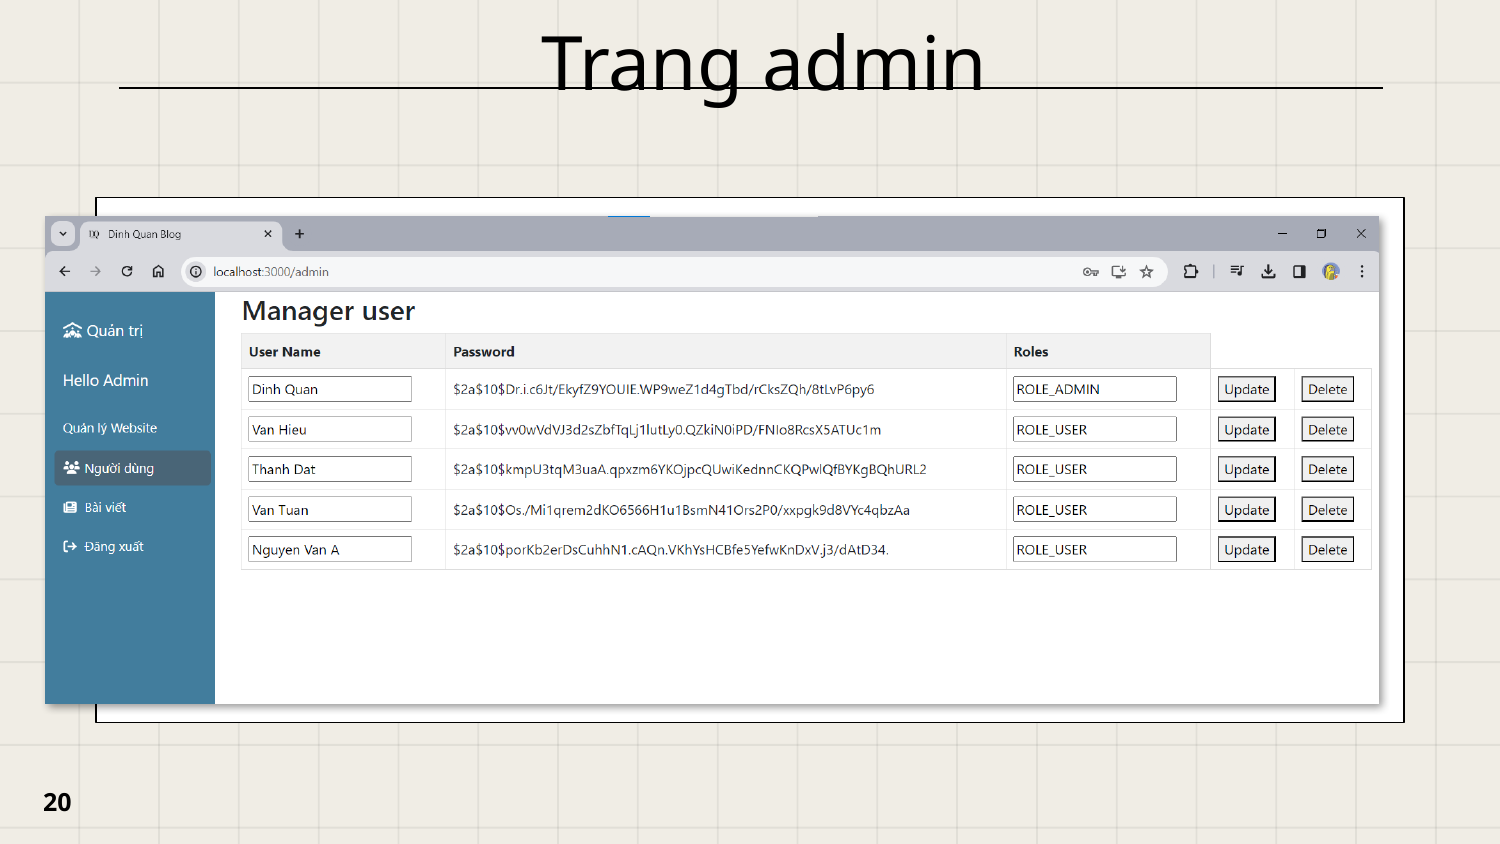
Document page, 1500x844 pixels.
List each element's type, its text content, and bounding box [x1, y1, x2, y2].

text_box [95, 197, 1404, 723]
slide_number 20 [28, 771, 119, 837]
title Trang admin [132, 0, 1397, 94]
picture [45, 216, 1379, 704]
